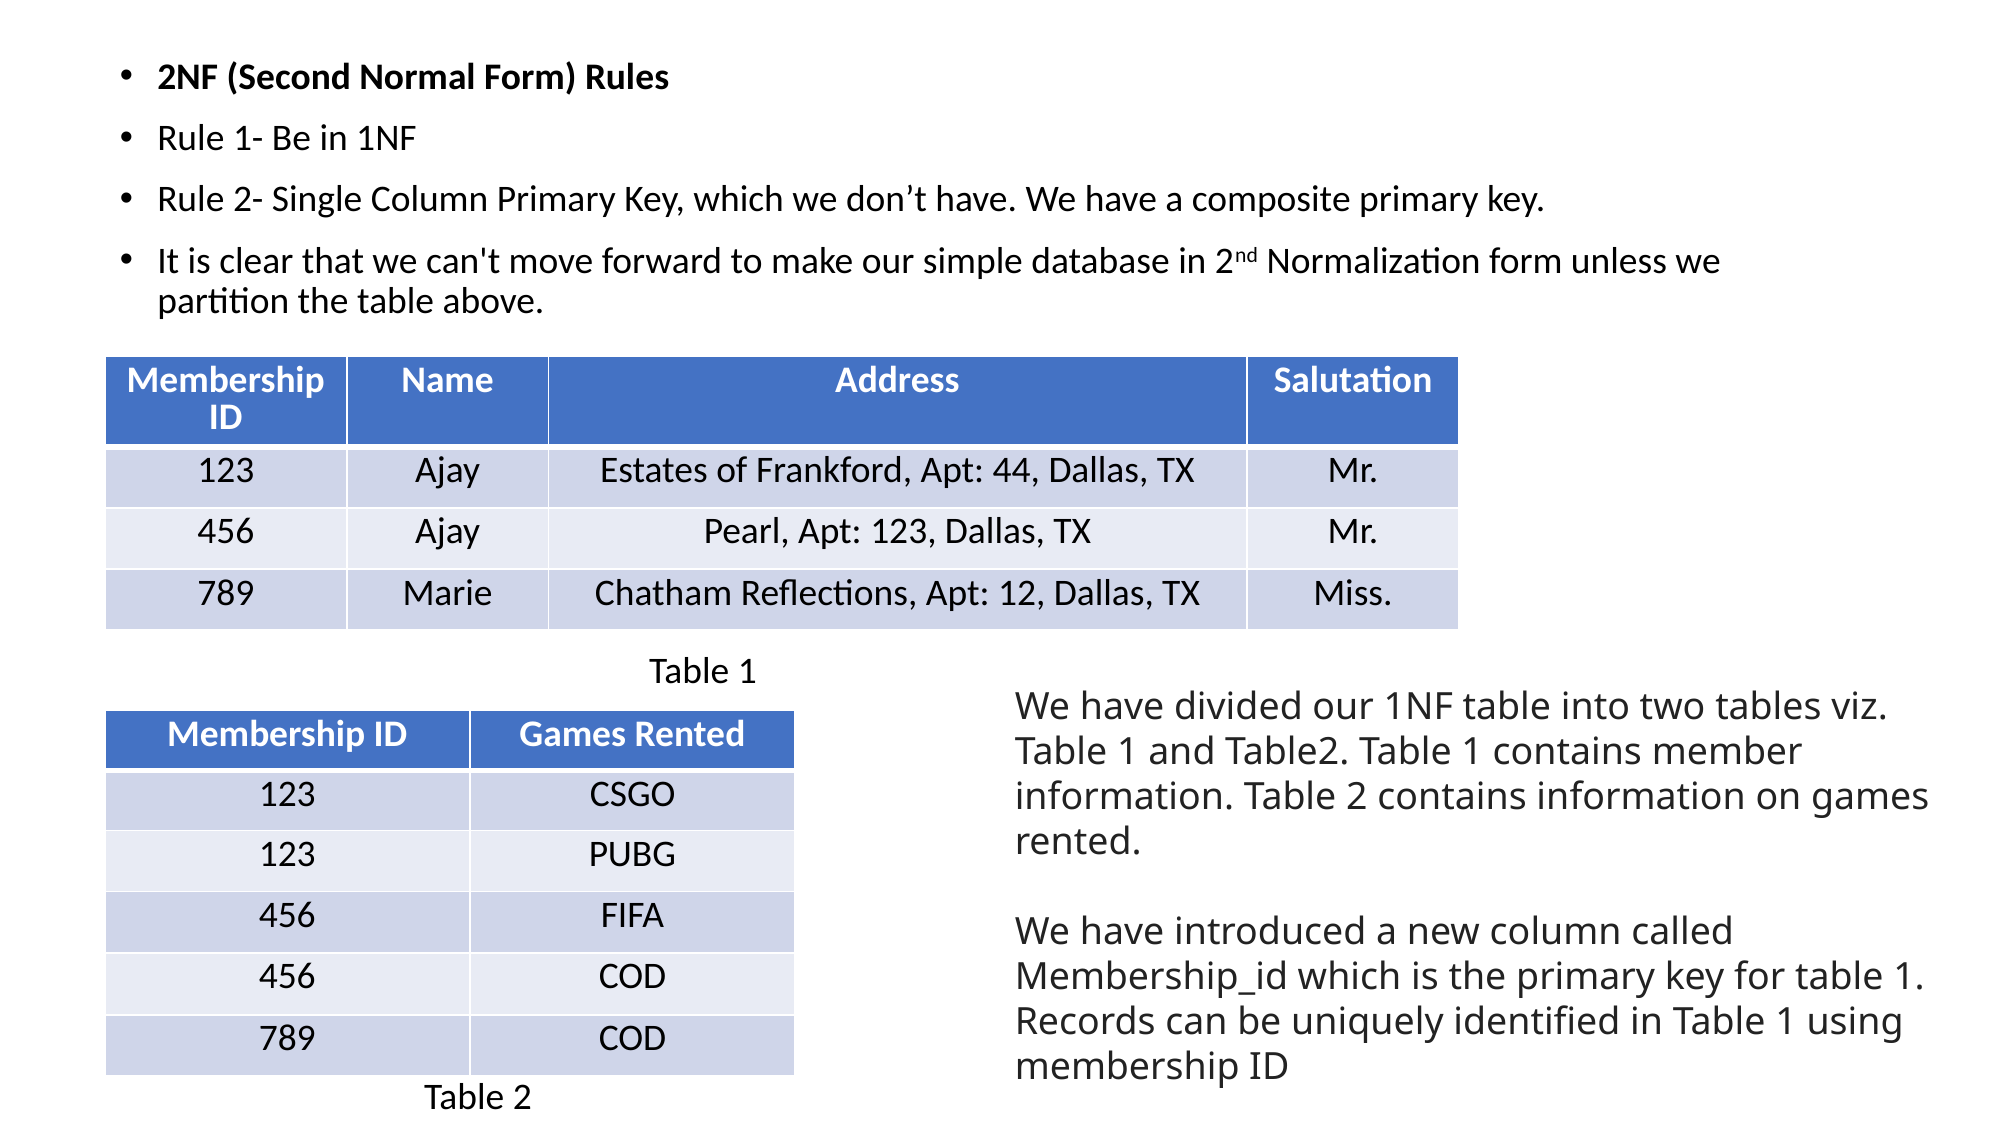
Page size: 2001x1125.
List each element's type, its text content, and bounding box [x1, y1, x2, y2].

table_cell Chatham Reflections, Apt: 12, Dallas, TX [549, 570, 1246, 629]
text_box We have divided our 1NF table into two tables viz. Table 1 and Table2. Table 1 contains member information. Table 2 contains information on games rented. We have introduced a new column called Membership_id which is the primary key for table 1. Records can be uniquely identified in Table 1 using membership ID In Table 2, Membership_ID is the Foreign Key [999, 674, 2000, 1125]
table_cell Mr. [1248, 509, 1458, 568]
list 2NF (Second Normal Form) Rules Rule 1- Be in 1NF Rule 2- Single Column Primary Key, which we don’t have. We have a composite primary key. It is clear that we can't move forward to make our simple database in 2nd Normalization form unless we partition the table above. [104, 49, 1830, 358]
table_cell 789 [106, 570, 346, 629]
table_cell COD [471, 1016, 794, 1075]
table_cell Estates of Frankford, Apt: 44, Dallas, TX [549, 450, 1246, 507]
table_cell 123 [106, 450, 346, 507]
table_header Name [348, 357, 548, 444]
table_cell 123 [106, 831, 469, 891]
table_cell Ajay [348, 450, 548, 507]
table_cell CSGO [471, 773, 794, 830]
table_header Membership ID [106, 357, 346, 444]
table_cell Marie [348, 570, 548, 629]
table_cell Miss. [1248, 570, 1458, 629]
table_cell 456 [106, 954, 469, 1014]
table_cell 456 [106, 509, 346, 568]
table_header Games Rented [471, 711, 794, 768]
table_header Address [549, 357, 1246, 444]
text_box Table 2 [409, 1064, 571, 1125]
table_header Membership ID [106, 711, 469, 768]
table_cell Pearl, Apt: 123, Dallas, TX [549, 509, 1246, 568]
table_cell Ajay [348, 509, 548, 568]
table_cell 123 [106, 773, 469, 830]
table_header Salutation [1248, 357, 1458, 444]
table_cell PUBG [471, 831, 794, 891]
table_cell COD [471, 954, 794, 1014]
table_cell Mr. [1248, 450, 1458, 507]
table_cell FIFA [471, 892, 794, 952]
text_box Table 1 [634, 639, 796, 699]
table_cell 456 [106, 892, 469, 952]
table_cell 789 [106, 1016, 469, 1075]
